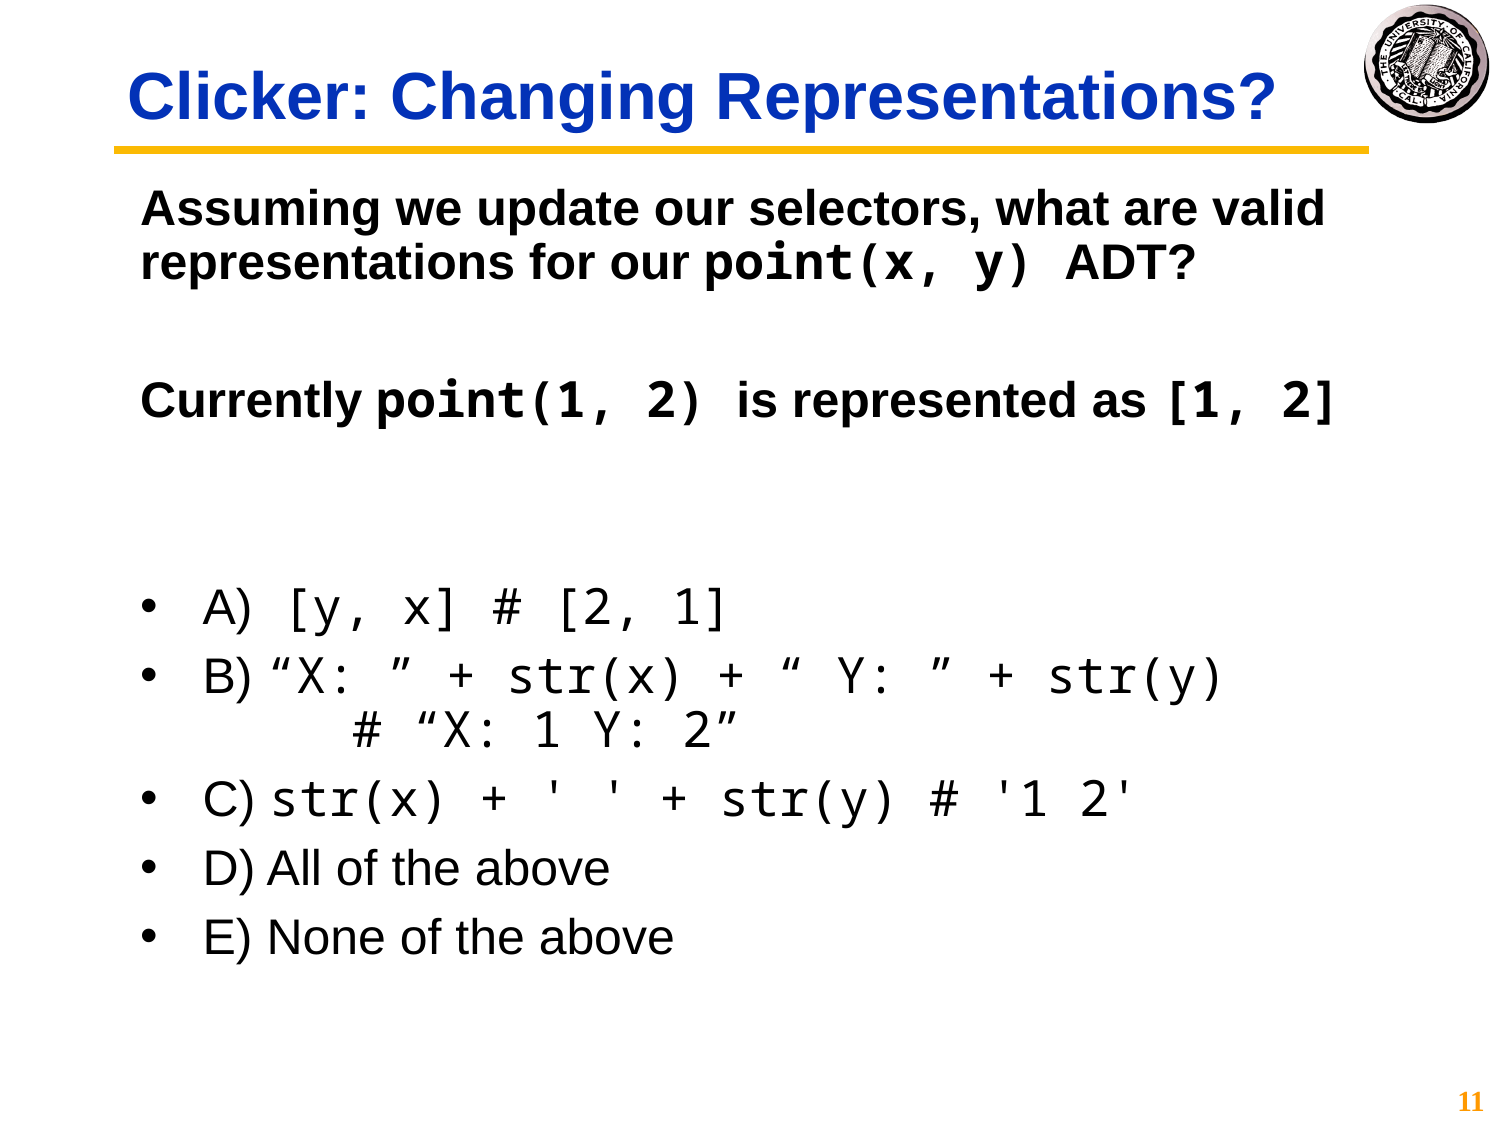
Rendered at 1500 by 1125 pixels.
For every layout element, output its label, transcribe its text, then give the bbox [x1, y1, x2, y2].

slide_number 11 [1412, 1074, 1500, 1125]
list Assuming we update our selectors, what are valid representations for our point(x, y) ADT? Currently point(1, 2) is represented as [1, 2] A) [y, x] # [2, 1] B) “X: ” + str(x) + “ Y: ” + str(y) # “X: 1 Y: 2” C) str(x) + ' ' + str(y) # '1 2' D) All of the above E) None of the above [112, 174, 1465, 1038]
picture [1350, 0, 1500, 127]
title Clicker: Changing Representations? [112, 37, 1375, 159]
